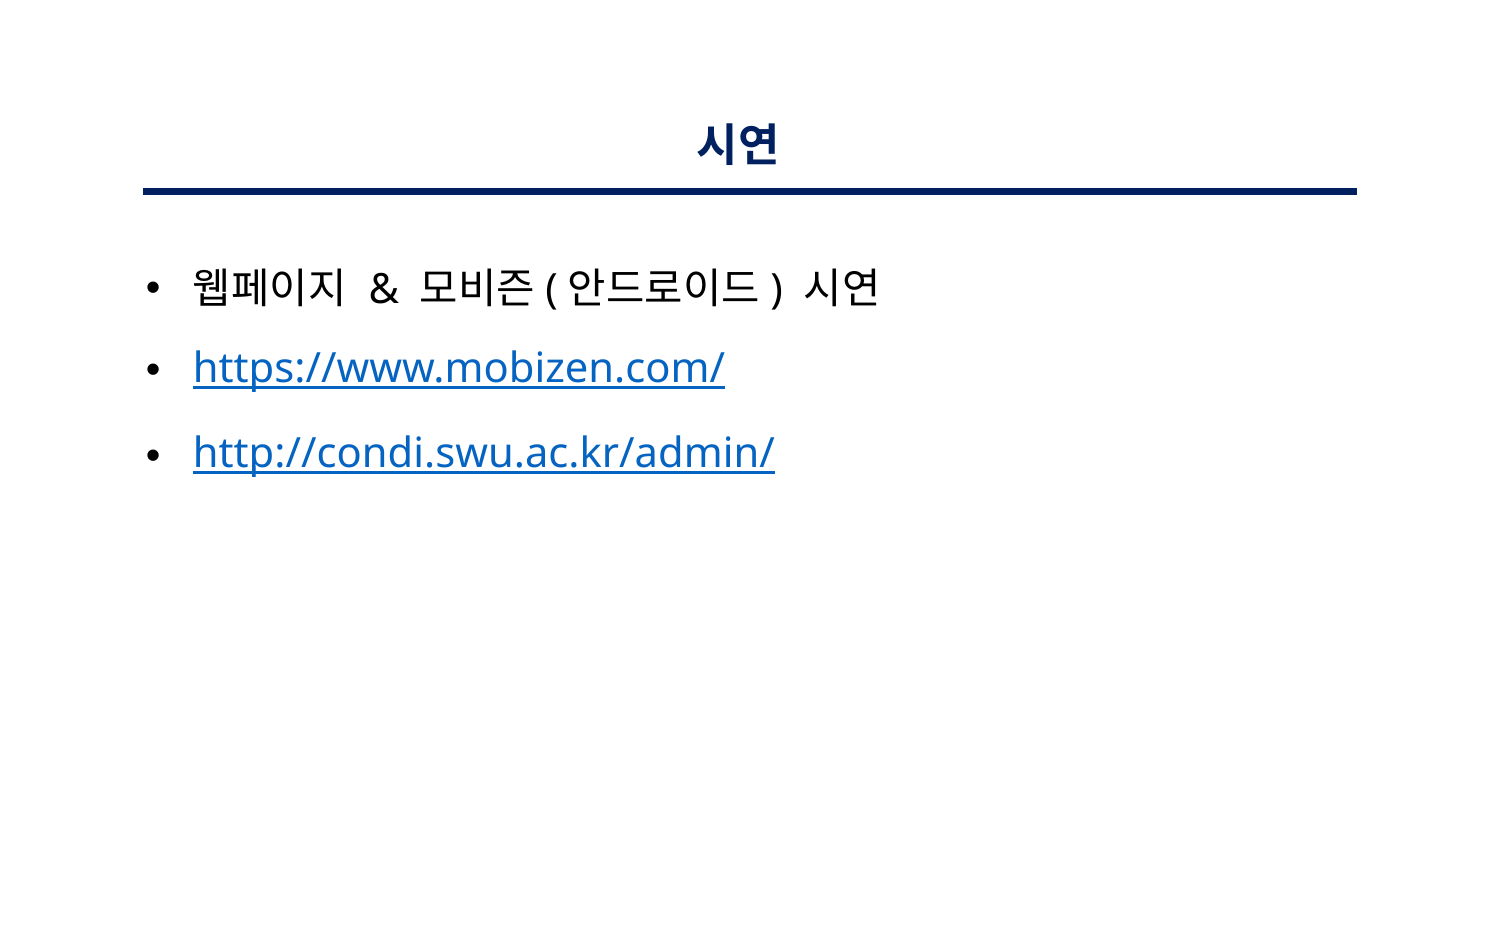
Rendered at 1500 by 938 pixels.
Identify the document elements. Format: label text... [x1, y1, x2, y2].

text_box 시연 [681, 108, 795, 178]
text_box 웹페이지 & 모비즌(안드로이드) 시연 https://www.mobizen.com/ http://condi.swu.ac.kr/admin/ [131, 229, 1326, 566]
